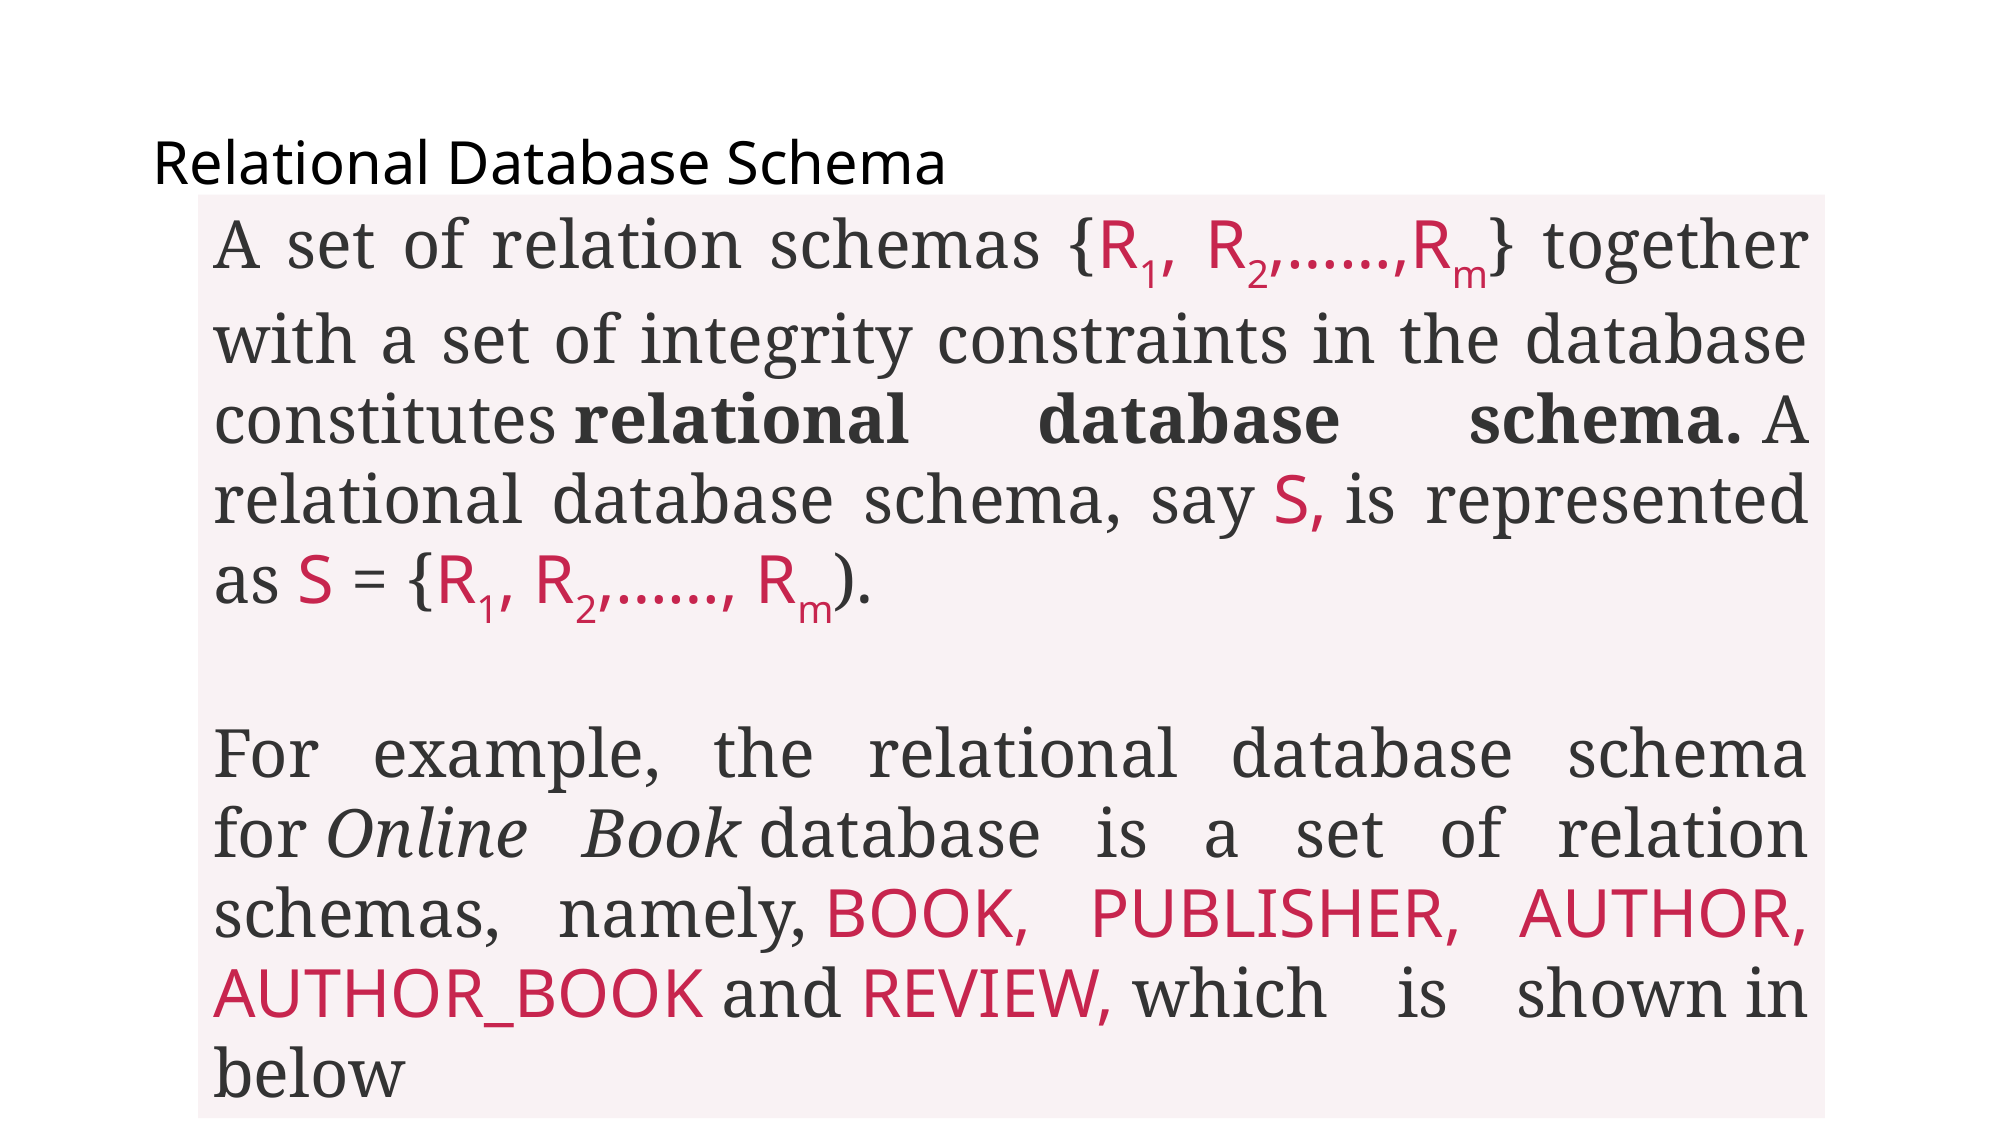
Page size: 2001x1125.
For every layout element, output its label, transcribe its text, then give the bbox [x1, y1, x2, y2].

title Relational Database Schema [137, 59, 1863, 278]
list A set of relation schemas {R1, R2,……,Rm} together with a set of integrity constraints in the database constitutes relational database schema. A relational database schema, say S, is represented as S = {R1, R2,……, Rm). For example, the relational database schema for Online Book database is a set of relation schemas, namely, BOOK, PUBLISHER, AUTHOR, AUTHOR_BOOK and REVIEW, which is shown in below [198, 194, 1825, 1119]
